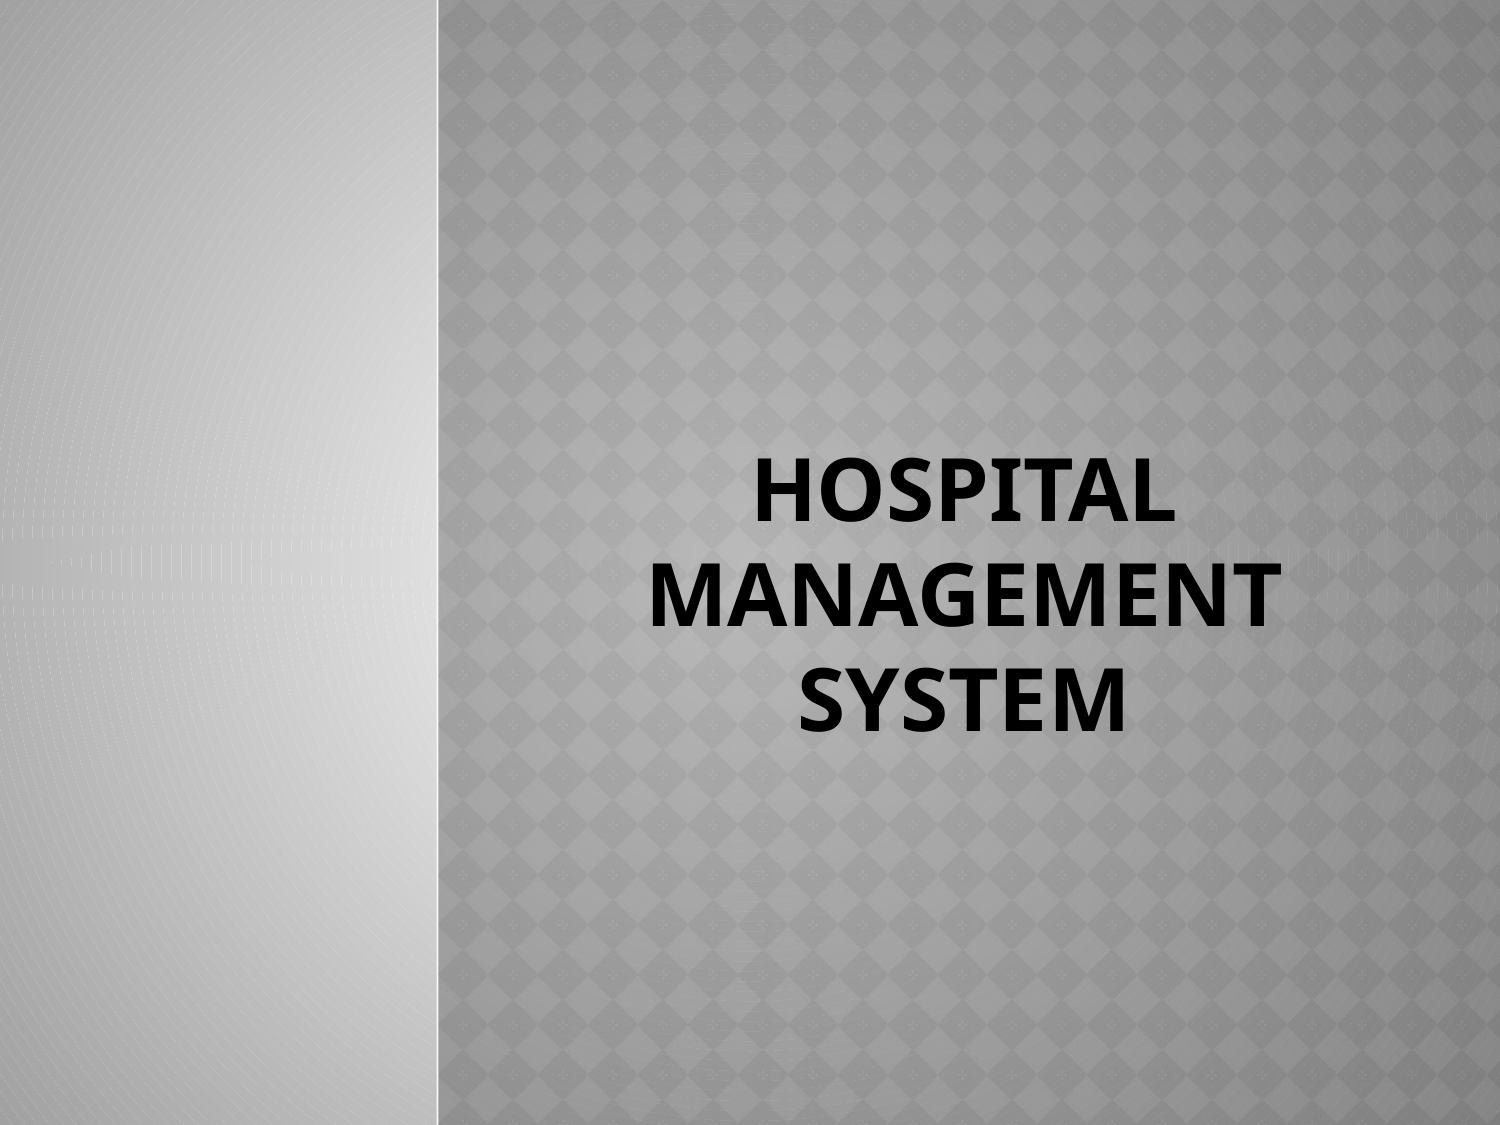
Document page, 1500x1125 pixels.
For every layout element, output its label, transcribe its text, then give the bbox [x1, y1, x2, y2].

title Hospital management system [513, 278, 1415, 750]
